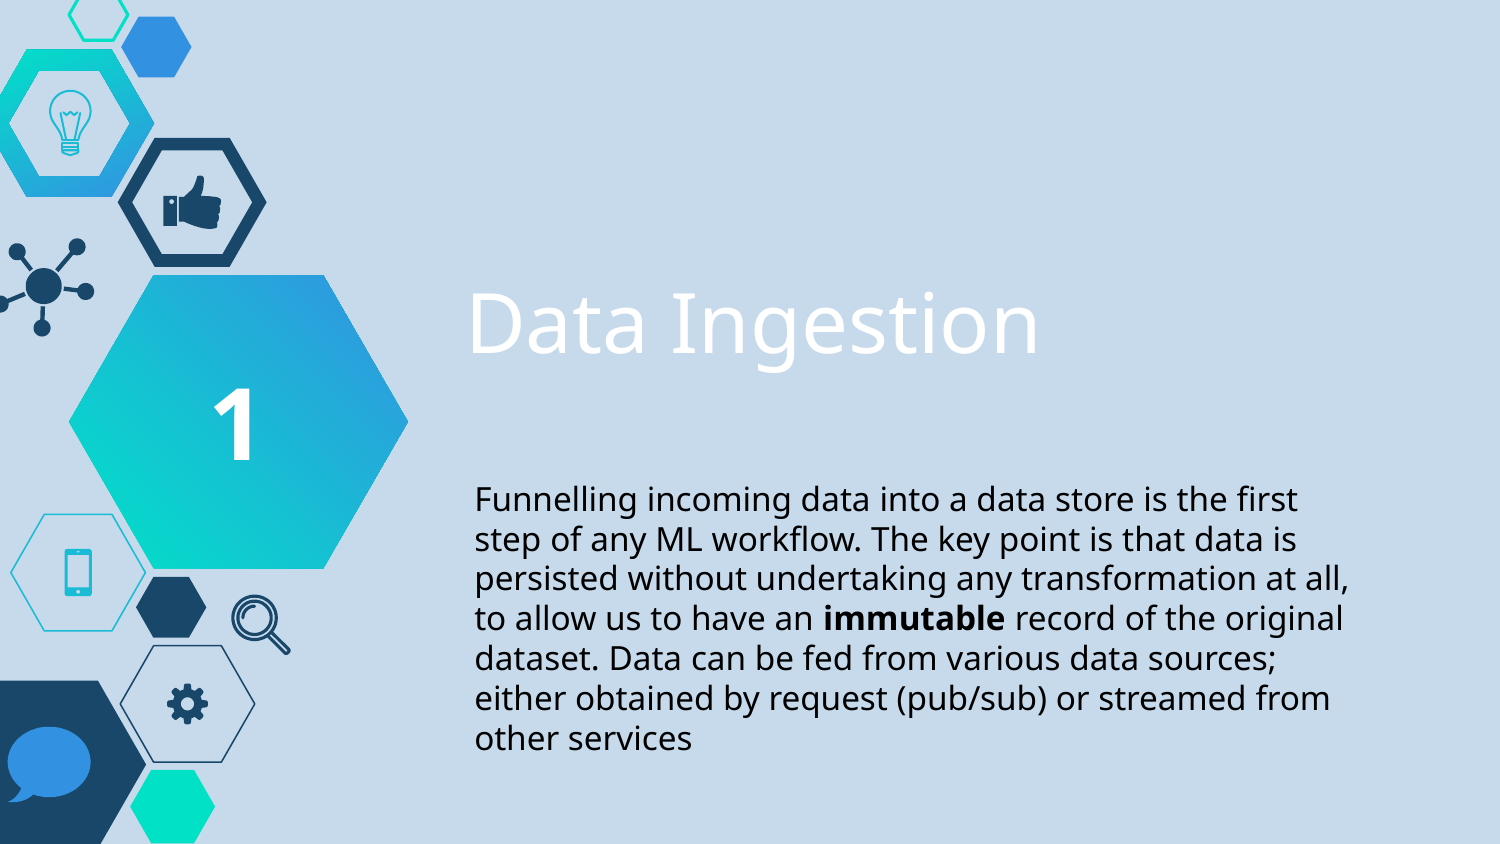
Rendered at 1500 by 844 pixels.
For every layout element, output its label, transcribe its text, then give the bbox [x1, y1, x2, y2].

text_box 1 [67, 274, 407, 566]
title Data Ingestion [450, 284, 1375, 475]
subtitle Funnelling incoming data into a data store is the first step of any ML workflow. The key point is that data is persisted without undertaking any transformation at all, to allow us to have an immutable record of the original dataset. Data can be fed from various data sources; either obtained by request (pub/sub) or streamed from other services [459, 462, 1385, 681]
